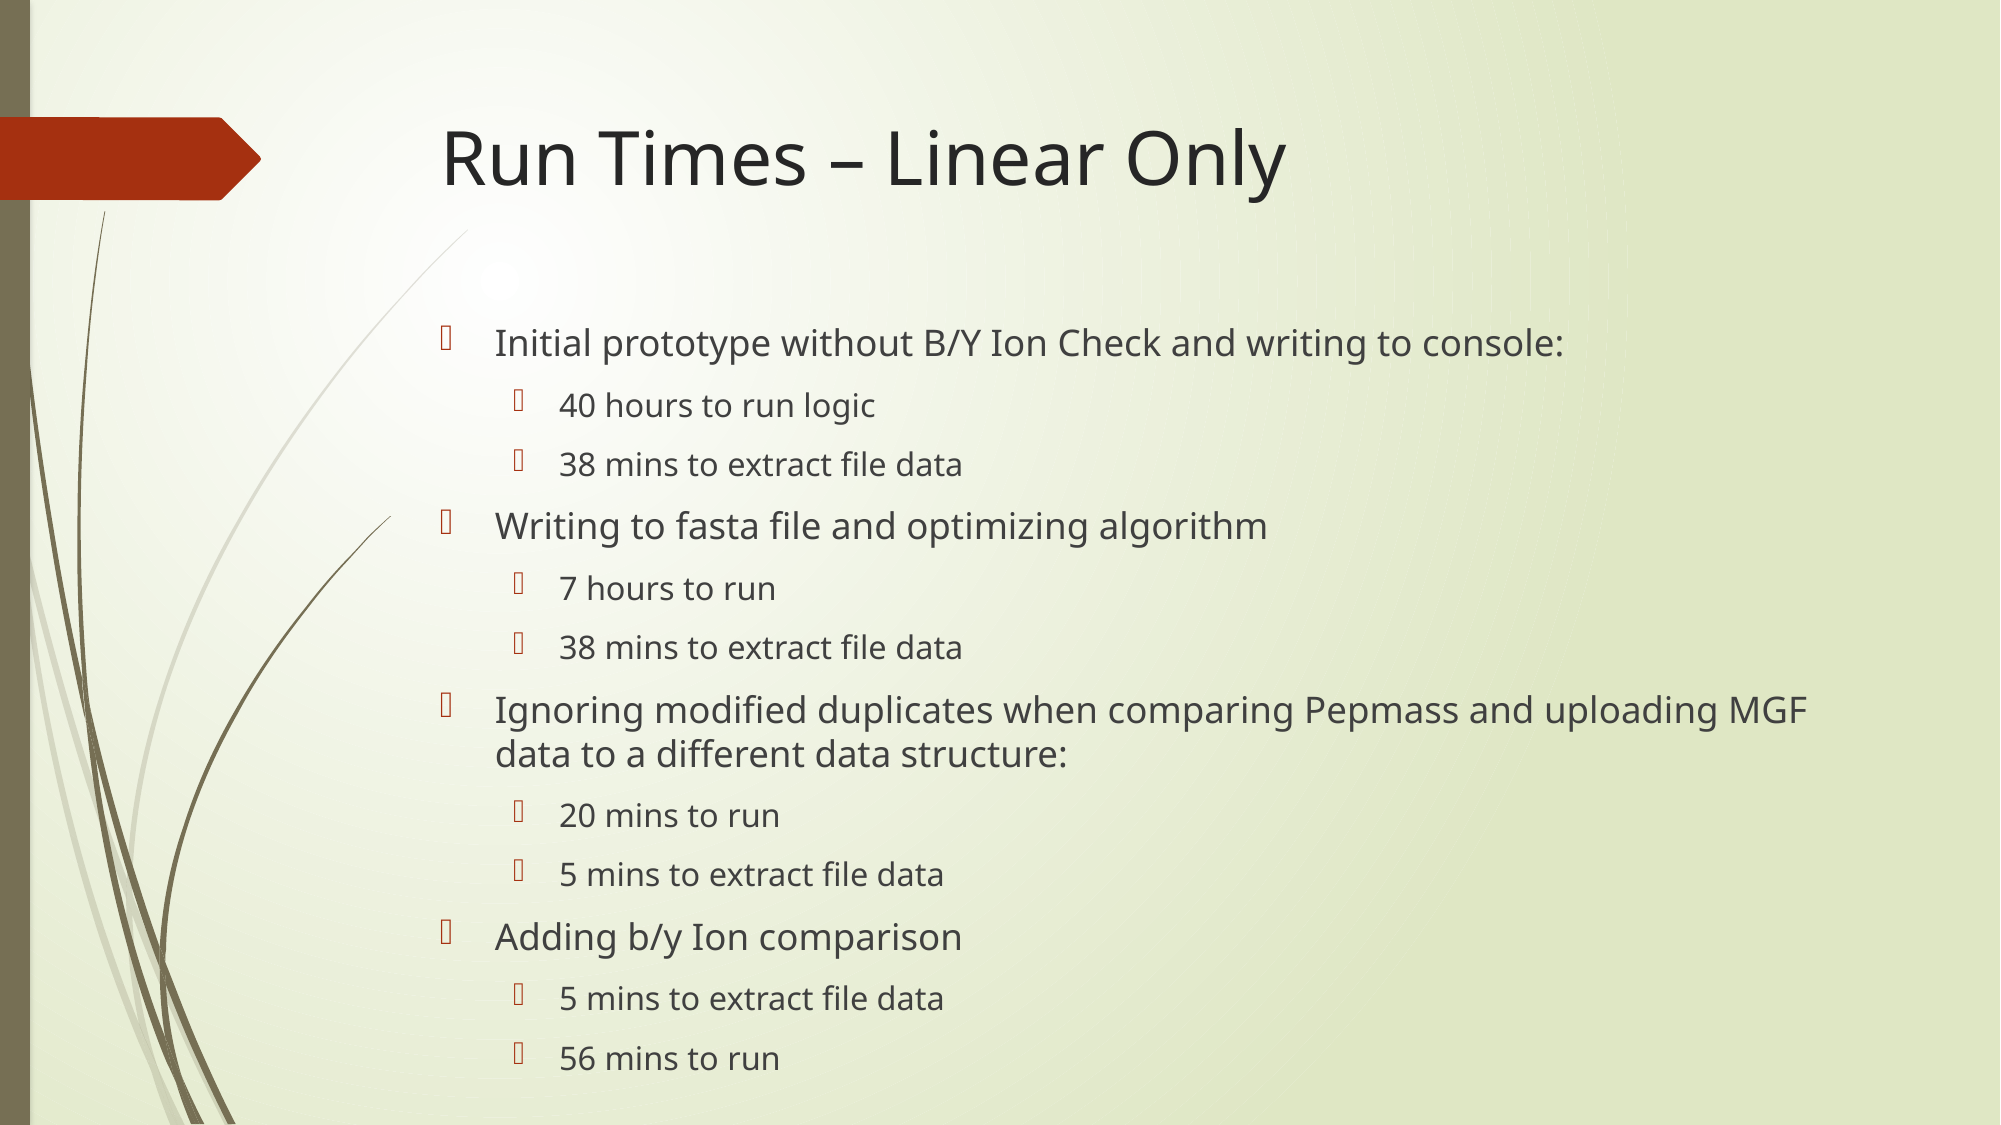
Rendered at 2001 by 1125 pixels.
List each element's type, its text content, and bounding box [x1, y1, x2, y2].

title Run Times – Linear Only [425, 102, 1888, 312]
list Initial prototype without B/Y Ion Check and writing to console: 40 hours to run logic 38 mins to extract file data Writing to fasta file and optimizing algorithm 7 hours to run 38 mins to extract file data Ignoring modified duplicates when comparing Pepmass and uploading MGF data to a different data structure: 20 mins to run 5 mins to extract file data Adding b/y Ion comparison 5 mins to extract file data 56 mins to run [424, 312, 1888, 1088]
